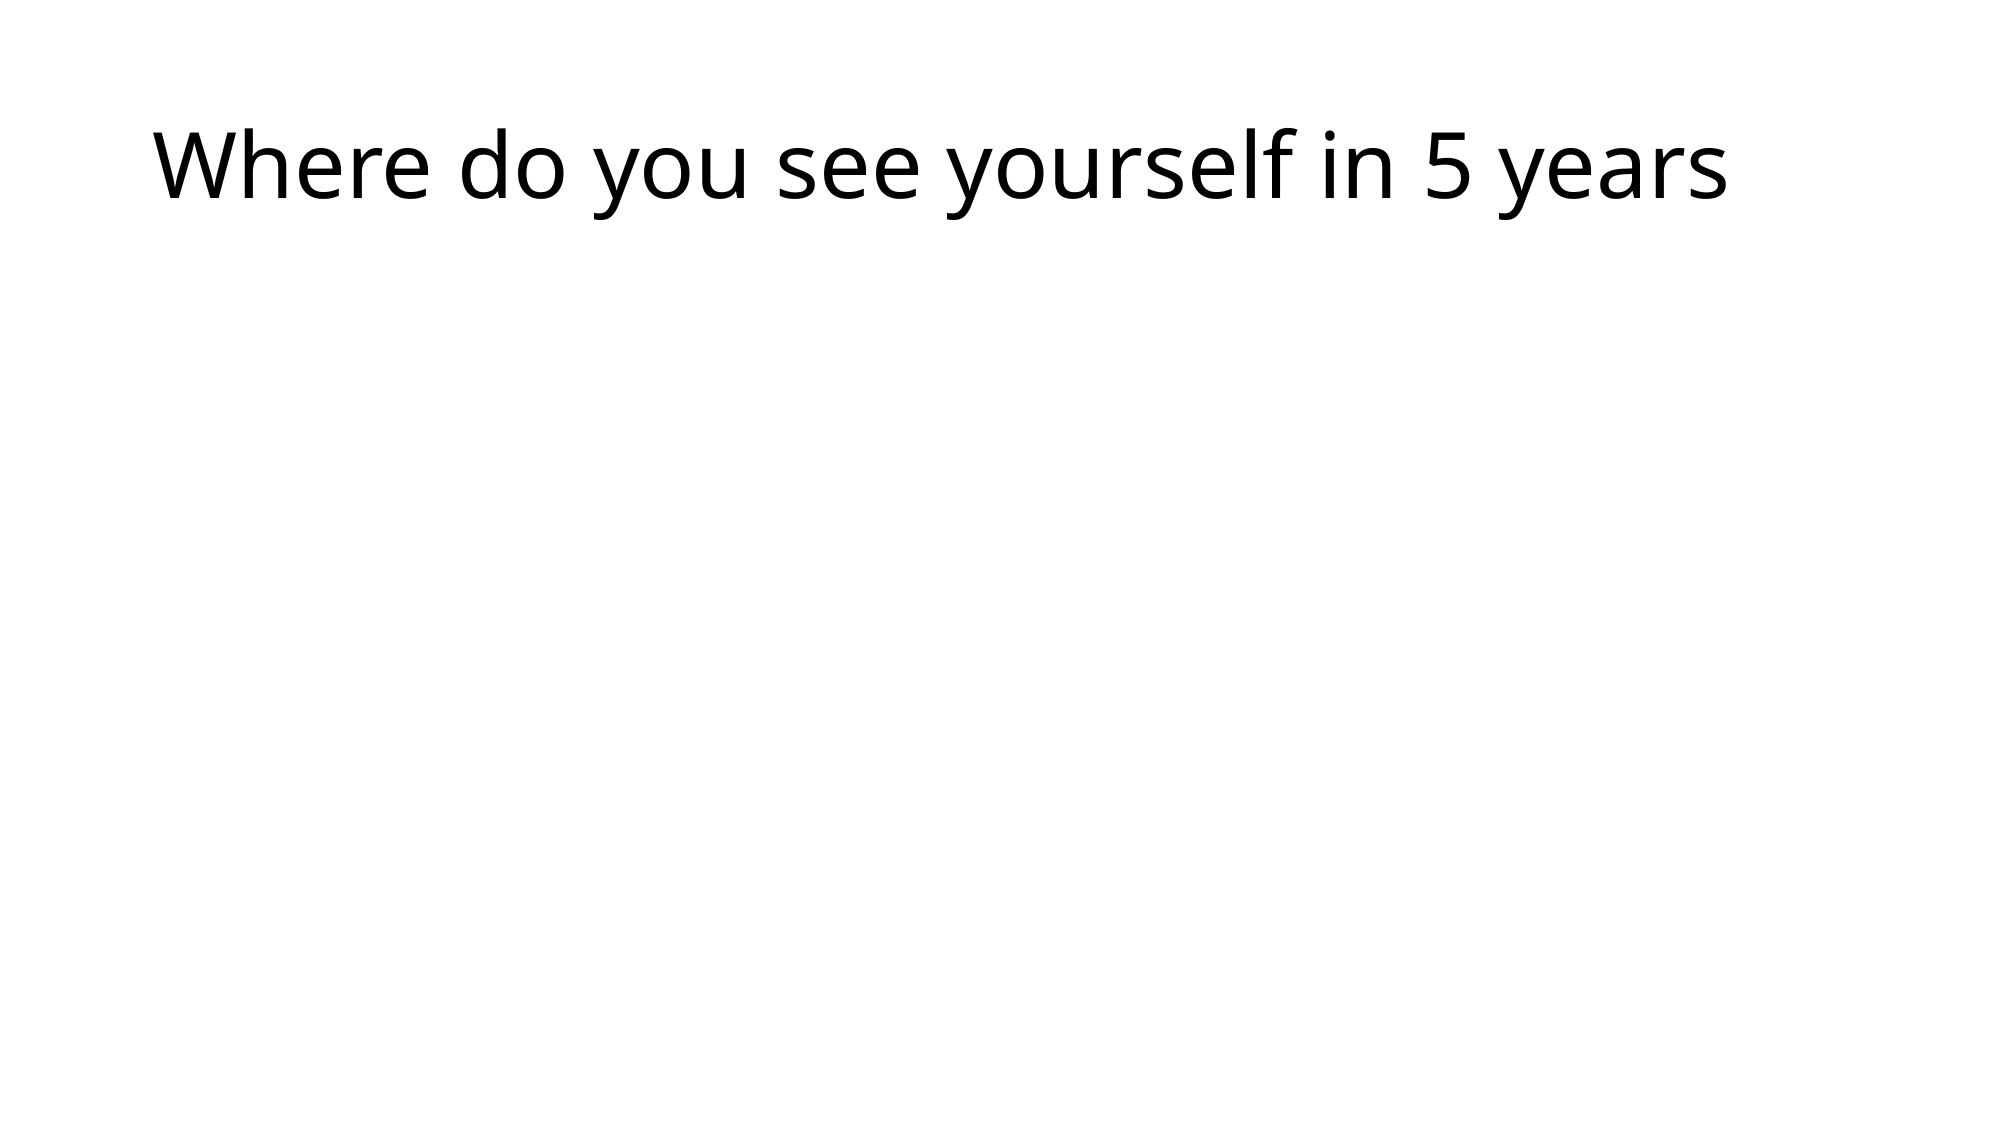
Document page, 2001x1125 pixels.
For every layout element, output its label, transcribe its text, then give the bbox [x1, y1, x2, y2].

title Where do you see yourself in 5 years [137, 59, 1863, 278]
